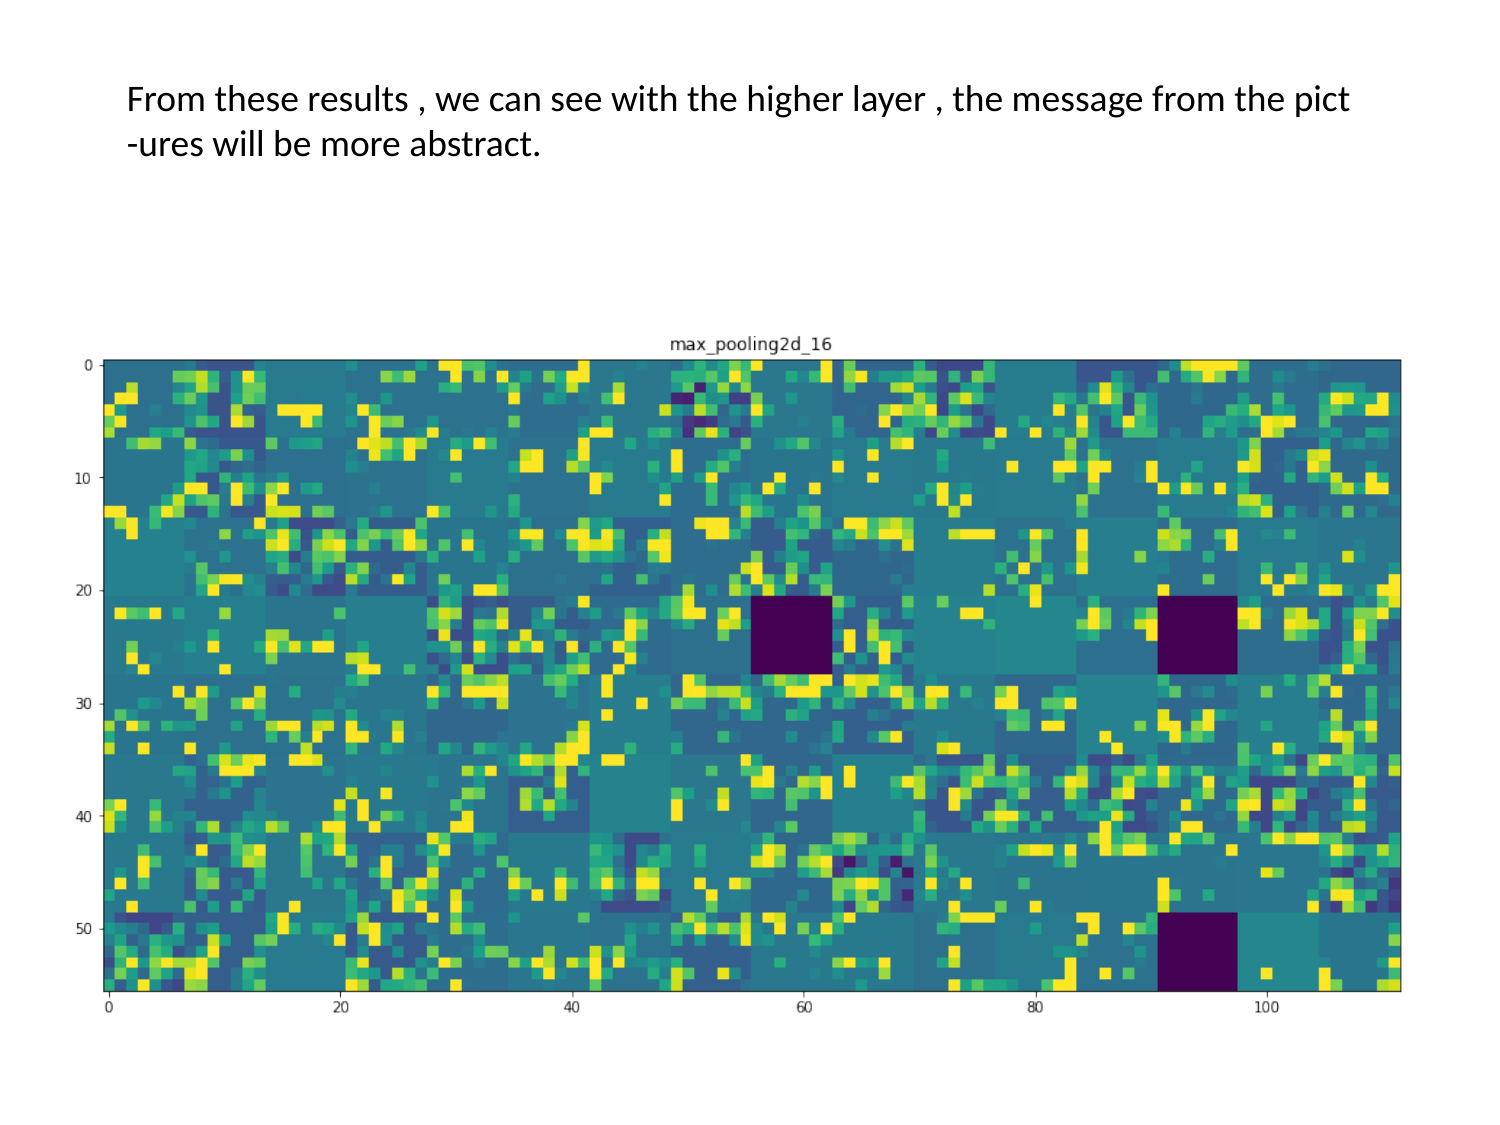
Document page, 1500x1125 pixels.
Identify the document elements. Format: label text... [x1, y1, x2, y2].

text_box From these results , we can see with the higher layer , the message from the pict -ures will be more abstract. [112, 66, 1400, 172]
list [64, 325, 1416, 1027]
